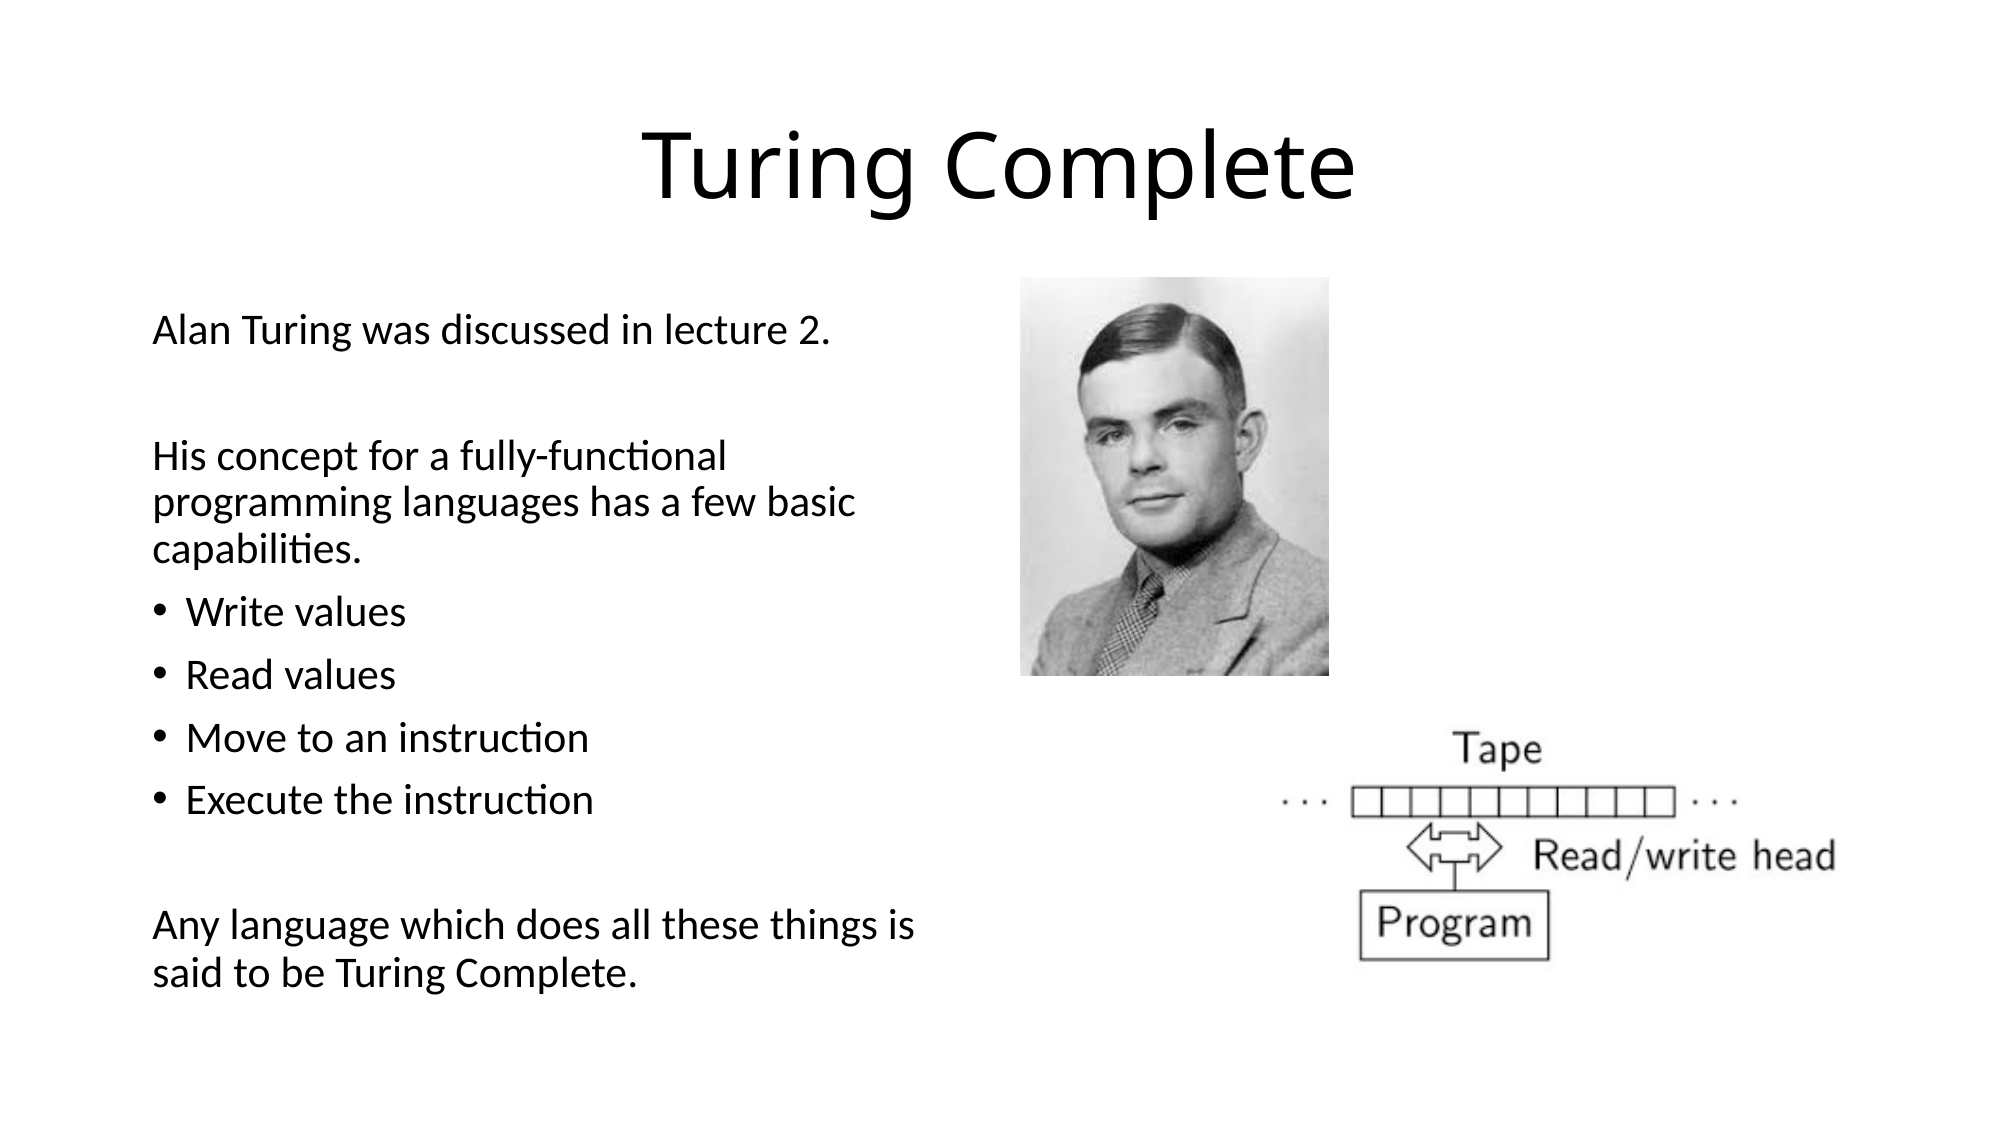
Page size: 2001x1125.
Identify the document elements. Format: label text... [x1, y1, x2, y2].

list Alan Turing was discussed in lecture 2. His concept for a fully-functional programming languages has a few basic capabilities. Write values Read values Move to an instruction Execute the instruction Any language which does all these things is said to be Turing Complete. [137, 299, 975, 1014]
picture [1243, 696, 1875, 983]
title Turing Complete [137, 59, 1863, 278]
picture [1020, 277, 1329, 676]
